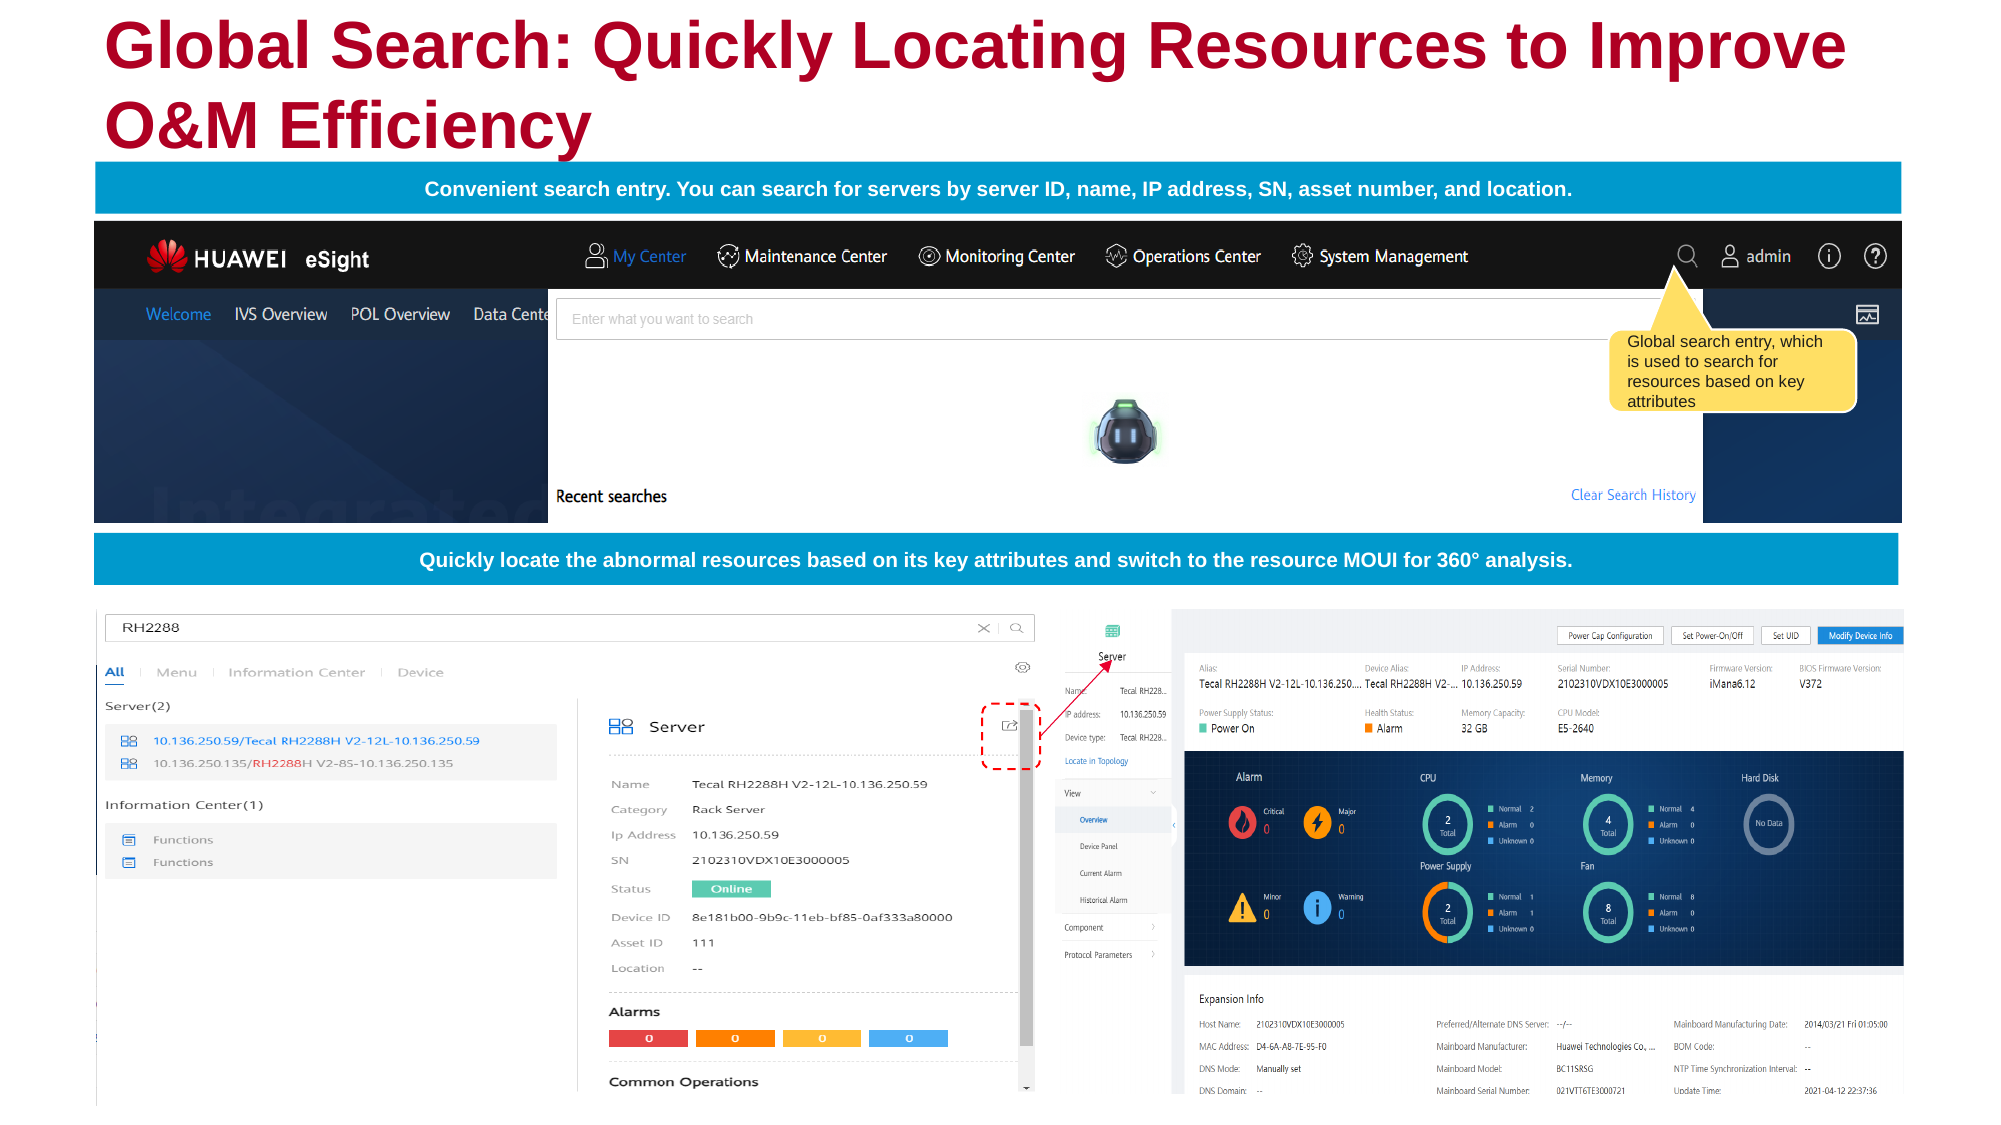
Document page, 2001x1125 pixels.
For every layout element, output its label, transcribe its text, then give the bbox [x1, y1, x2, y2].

picture [96, 609, 1041, 1106]
picture [93, 220, 1902, 523]
text_box Global Search: Quickly Locating Resources to Improve O&M Efficiency [104, 30, 1919, 134]
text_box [1040, 659, 1113, 737]
text_box Convenient search entry. You can search for servers by server ID, name, IP address, SN, asset number, and location. [94, 161, 1902, 215]
picture [1055, 609, 1904, 1095]
text_box Quickly locate the abnormal resources based on its key attributes and switch to the resource MOUI for 360° analysis. [93, 532, 1899, 586]
